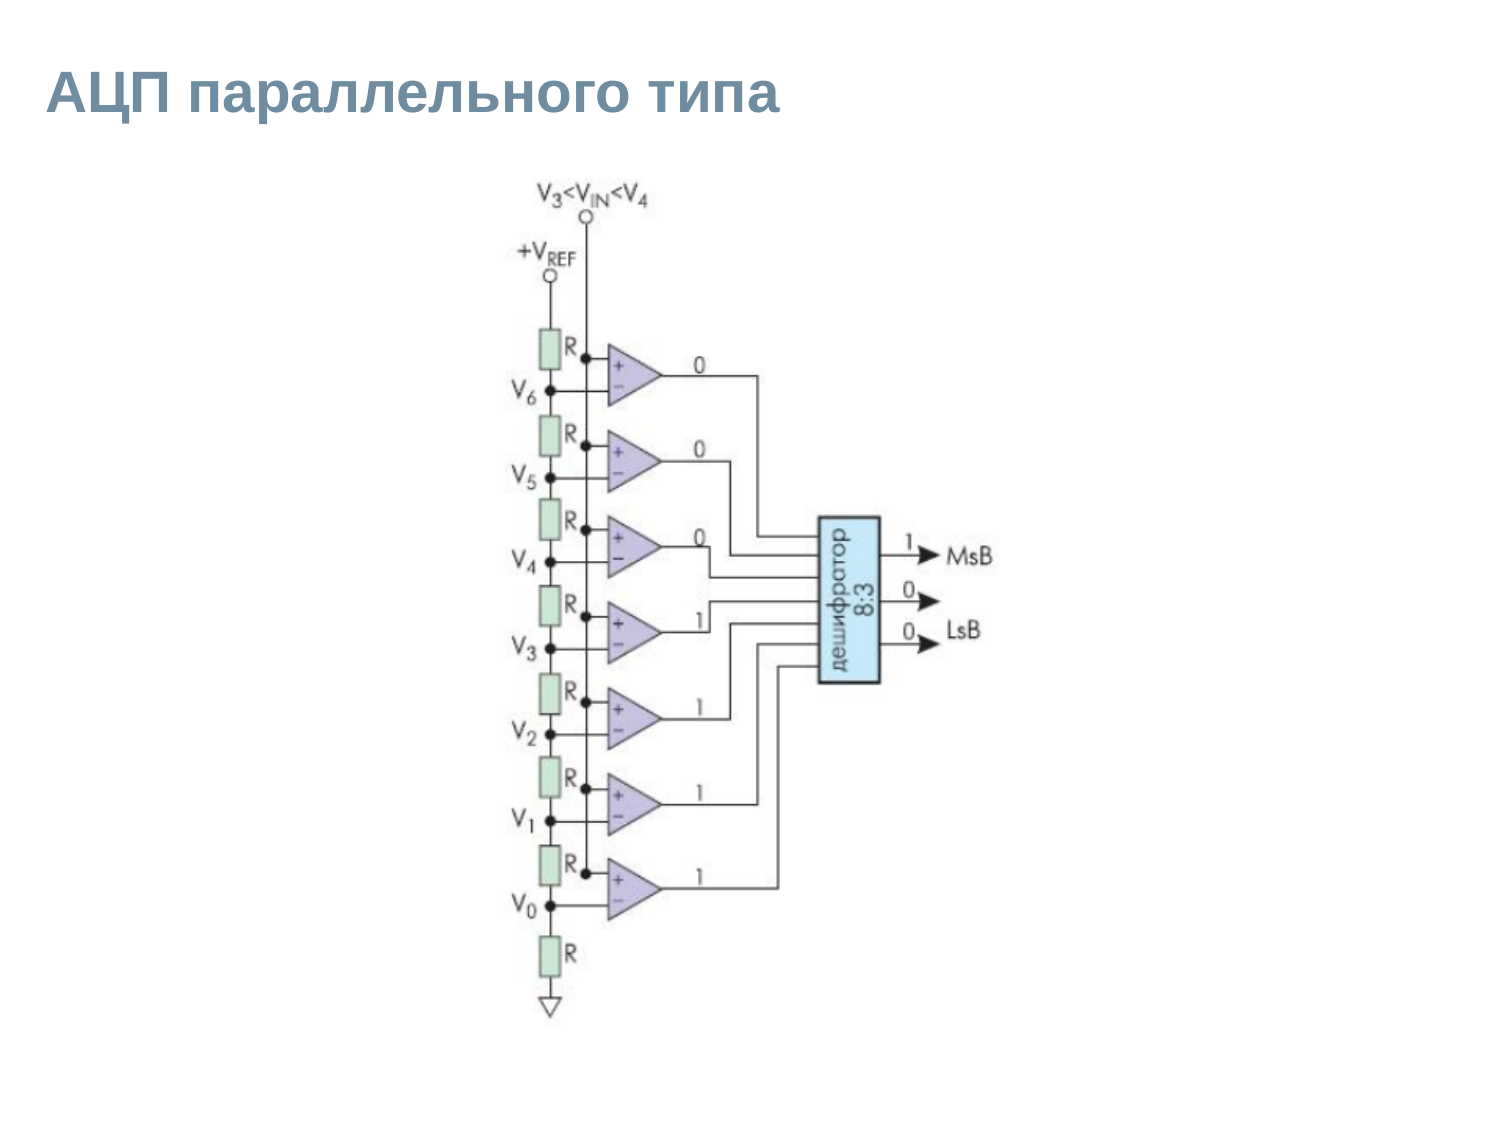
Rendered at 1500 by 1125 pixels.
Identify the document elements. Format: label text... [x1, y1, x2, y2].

picture [491, 175, 1007, 1039]
title АЦП параллельного типа [0, 46, 1350, 131]
